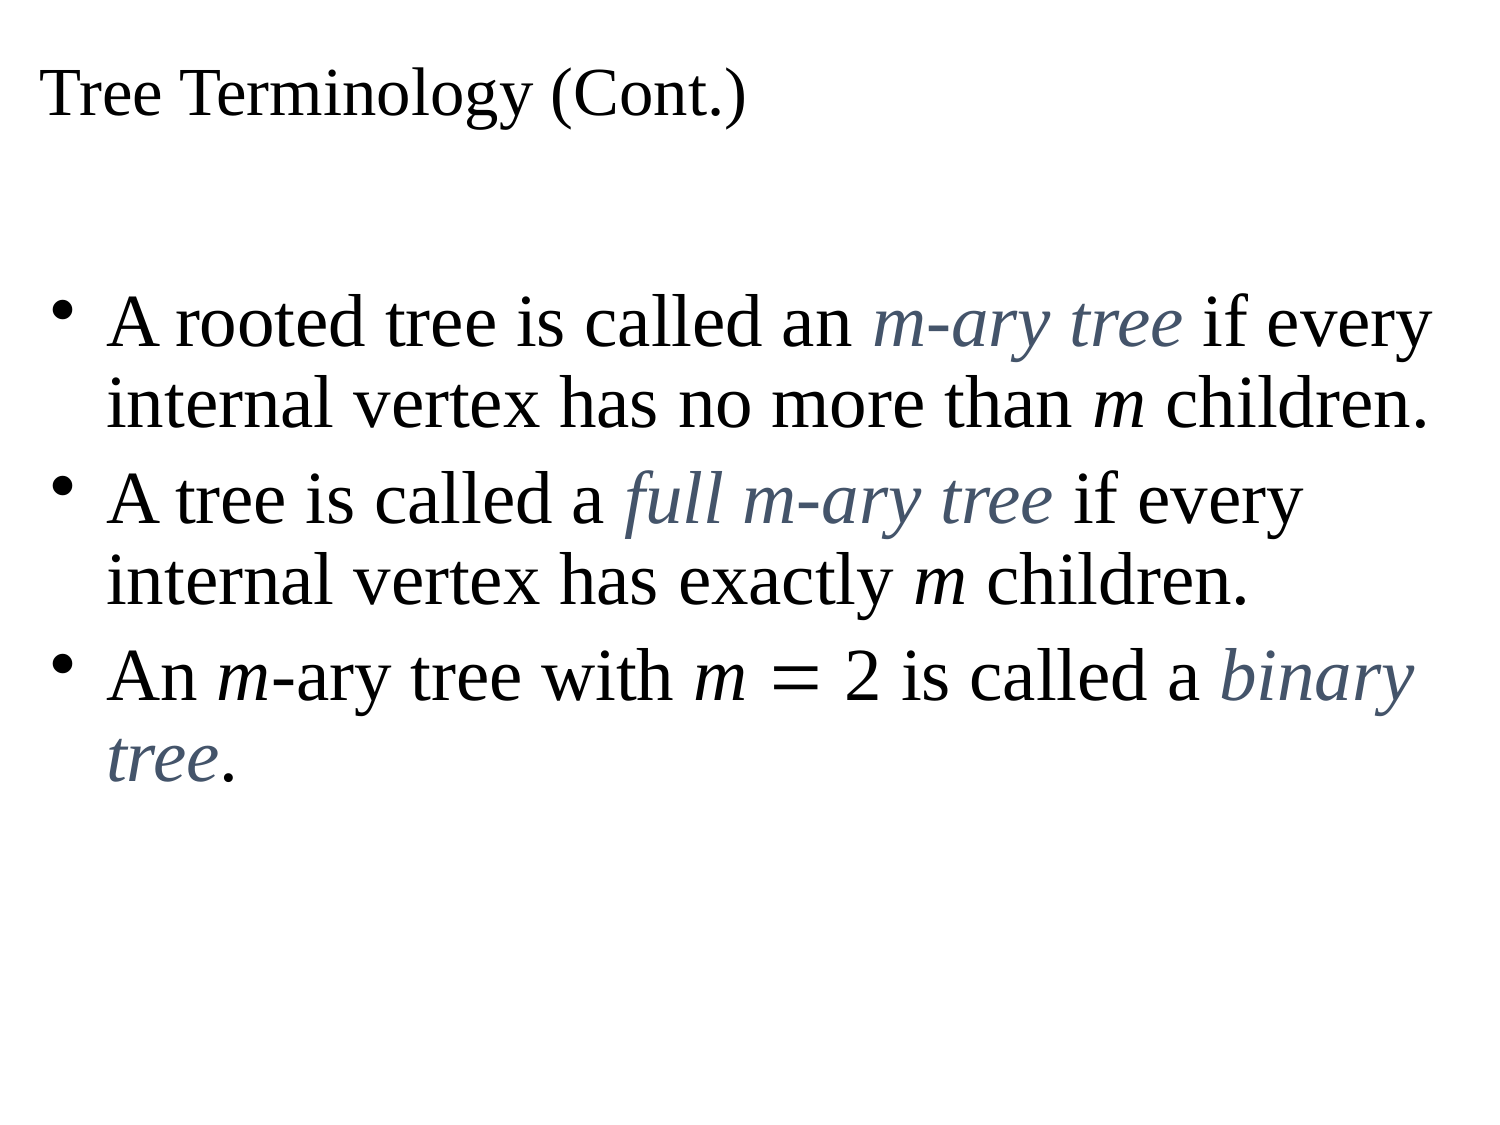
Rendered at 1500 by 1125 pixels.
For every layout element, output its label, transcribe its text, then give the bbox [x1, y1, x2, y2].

title Tree Terminology (Cont.) [24, 24, 1464, 163]
text_box A rooted tree is called an m-ary tree if every internal vertex has no more than m children. A tree is called a full m-ary tree if every internal vertex has exactly m children. An m-ary tree with m  2 is called a binary tree. [50, 274, 1450, 1025]
